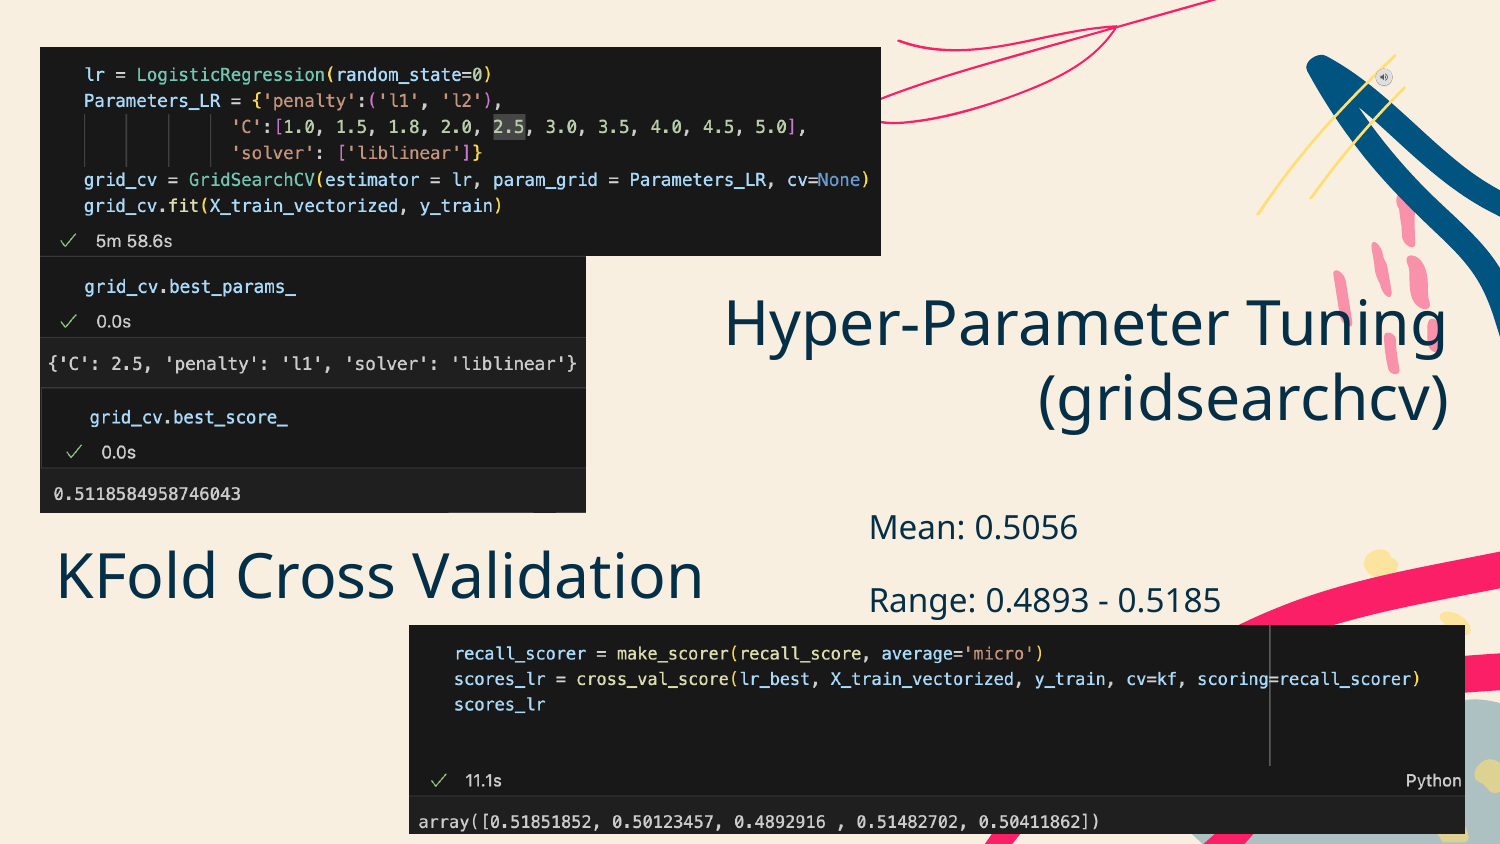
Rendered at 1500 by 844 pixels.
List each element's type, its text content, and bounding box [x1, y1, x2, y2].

picture [40, 47, 881, 513]
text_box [983, 545, 1500, 844]
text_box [1217, 47, 1500, 435]
picture [1374, 66, 1395, 87]
title KFold Cross Validation [40, 538, 978, 626]
text_box [885, 0, 1215, 124]
title Hyper-Parameter Tuning (gridsearchcv) [590, 283, 1465, 448]
subtitle Mean: 0.5056 Range: 0.4893 - 0.5185 [853, 490, 1327, 600]
picture [408, 625, 1466, 835]
